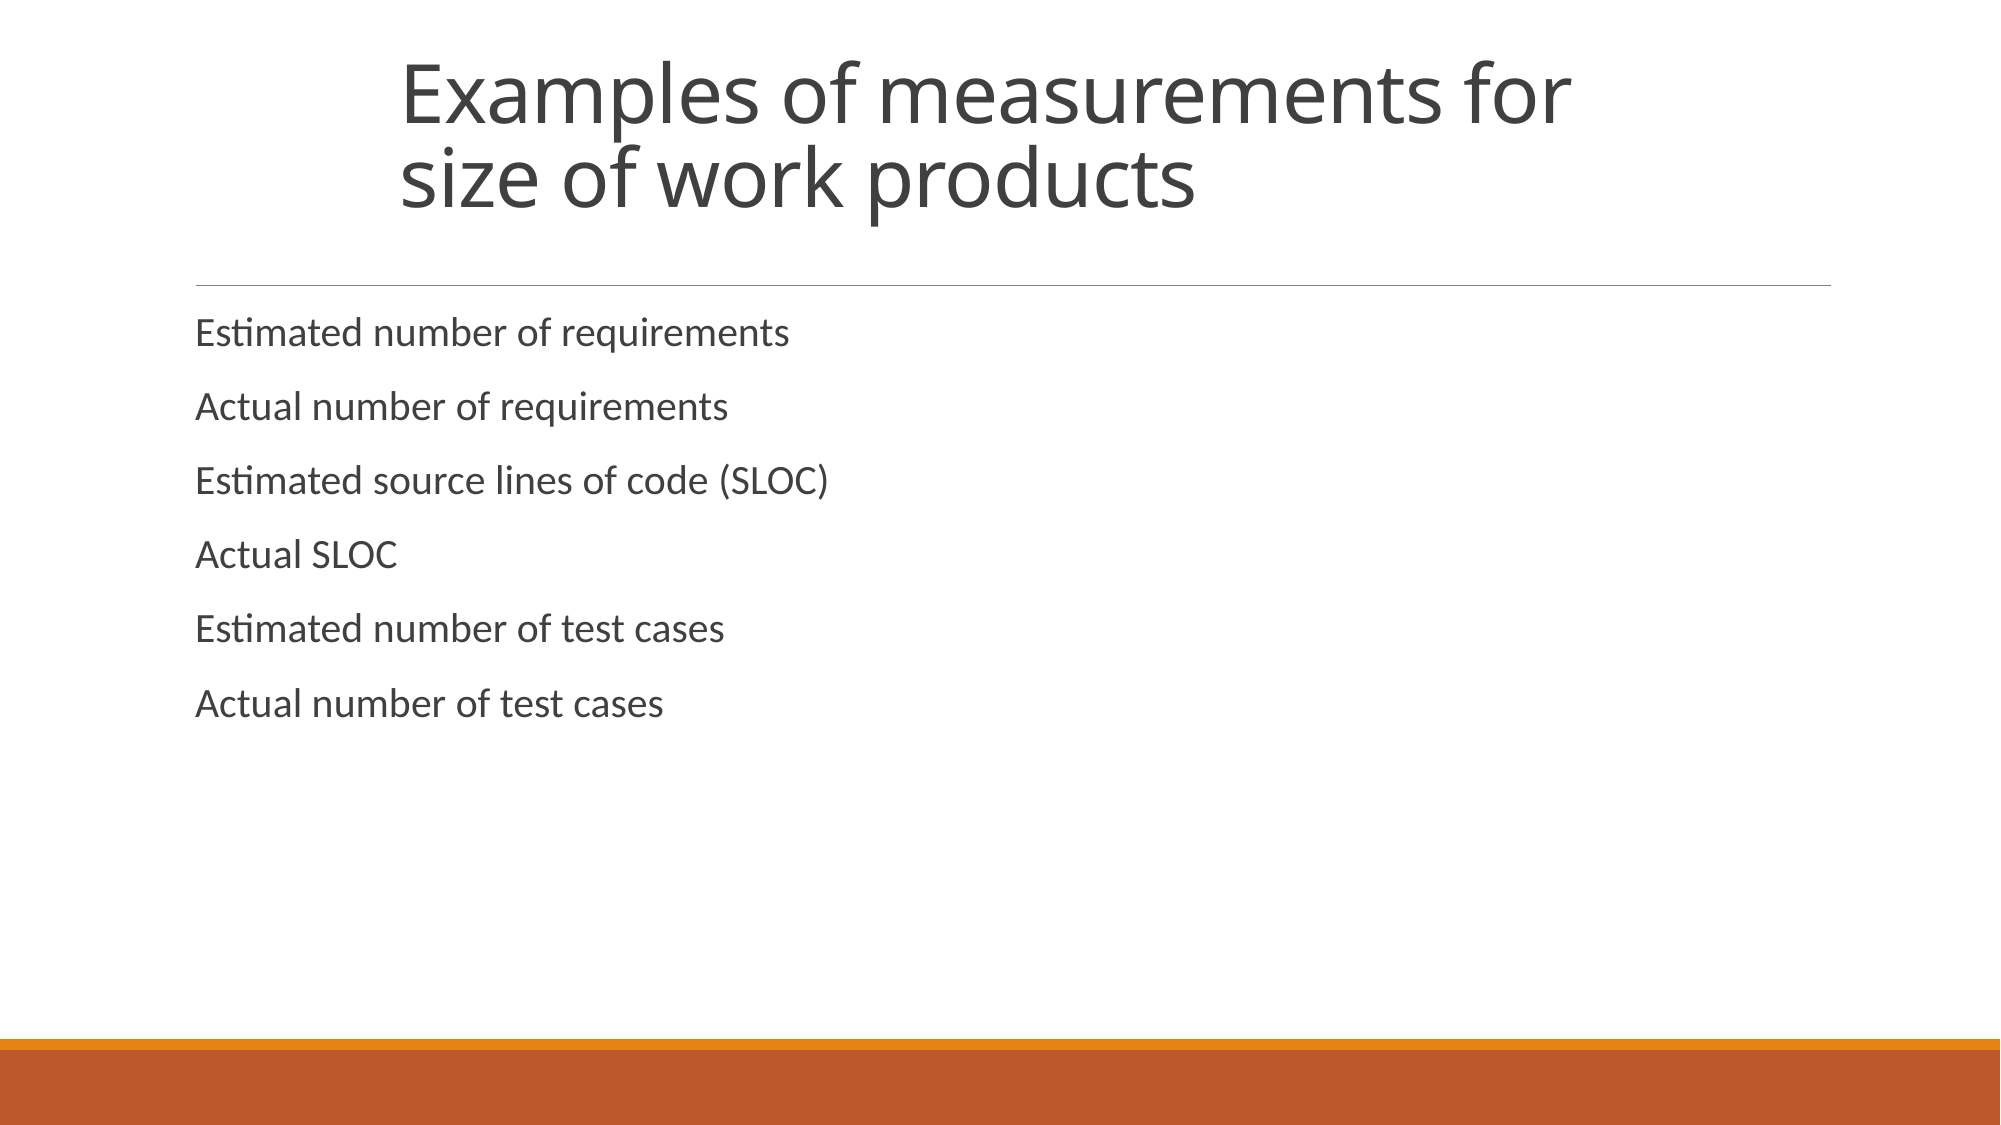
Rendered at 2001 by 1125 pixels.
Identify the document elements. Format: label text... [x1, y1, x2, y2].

list Estimated number of requirements Actual number of requirements Estimated source lines of code (SLOC) Actual SLOC Estimated number of test cases Actual number of test cases [180, 302, 1830, 963]
title Examples of measurements for size of work products [384, 47, 1623, 232]
